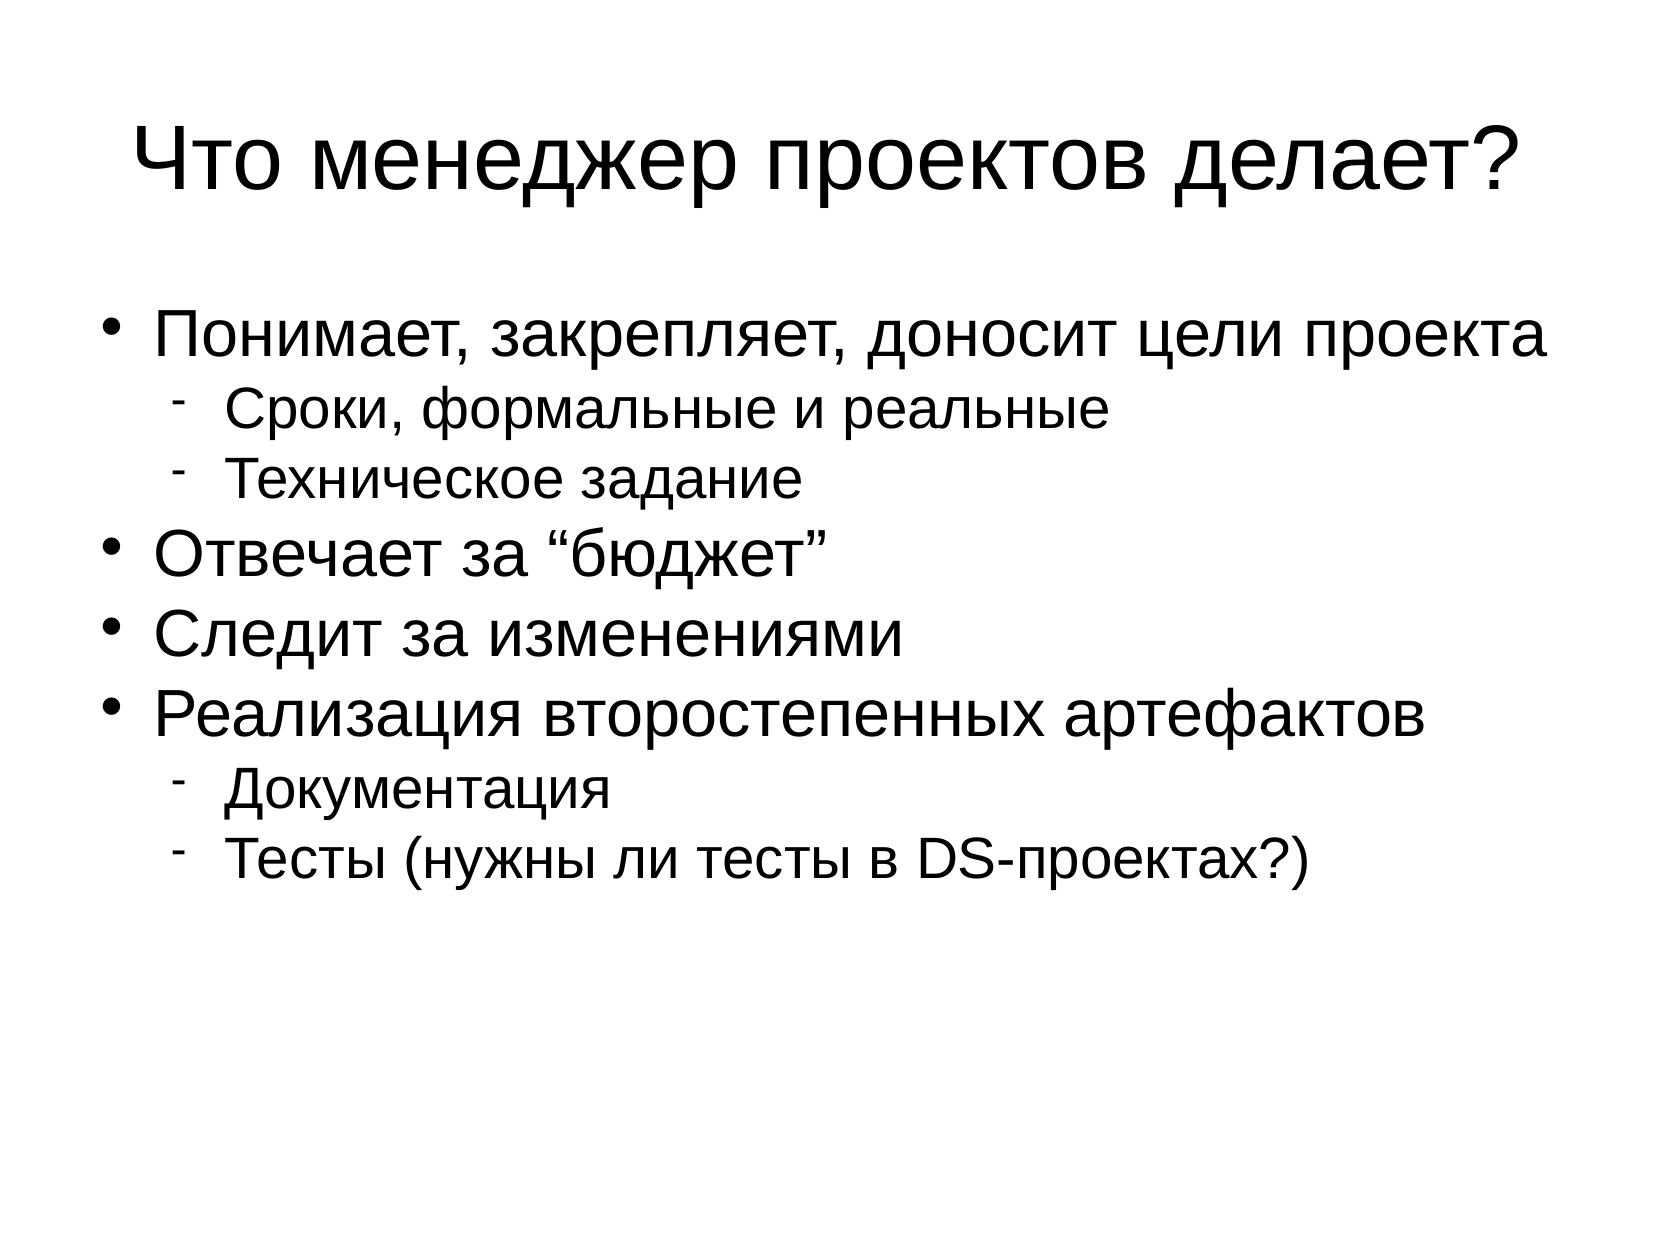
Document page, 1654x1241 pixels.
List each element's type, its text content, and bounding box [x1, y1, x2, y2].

text_box Что менеджер проектов делает? [82, 49, 1571, 257]
text_box Понимает, закрепляет, доносит цели проекта Сроки, формальные и реальные Техническое задание Отвечает за “бюджет” Следит за изменениями Реализация второстепенных артефактов Документация Тесты (нужны ли тесты в DS-проектах?) [82, 290, 1571, 1010]
